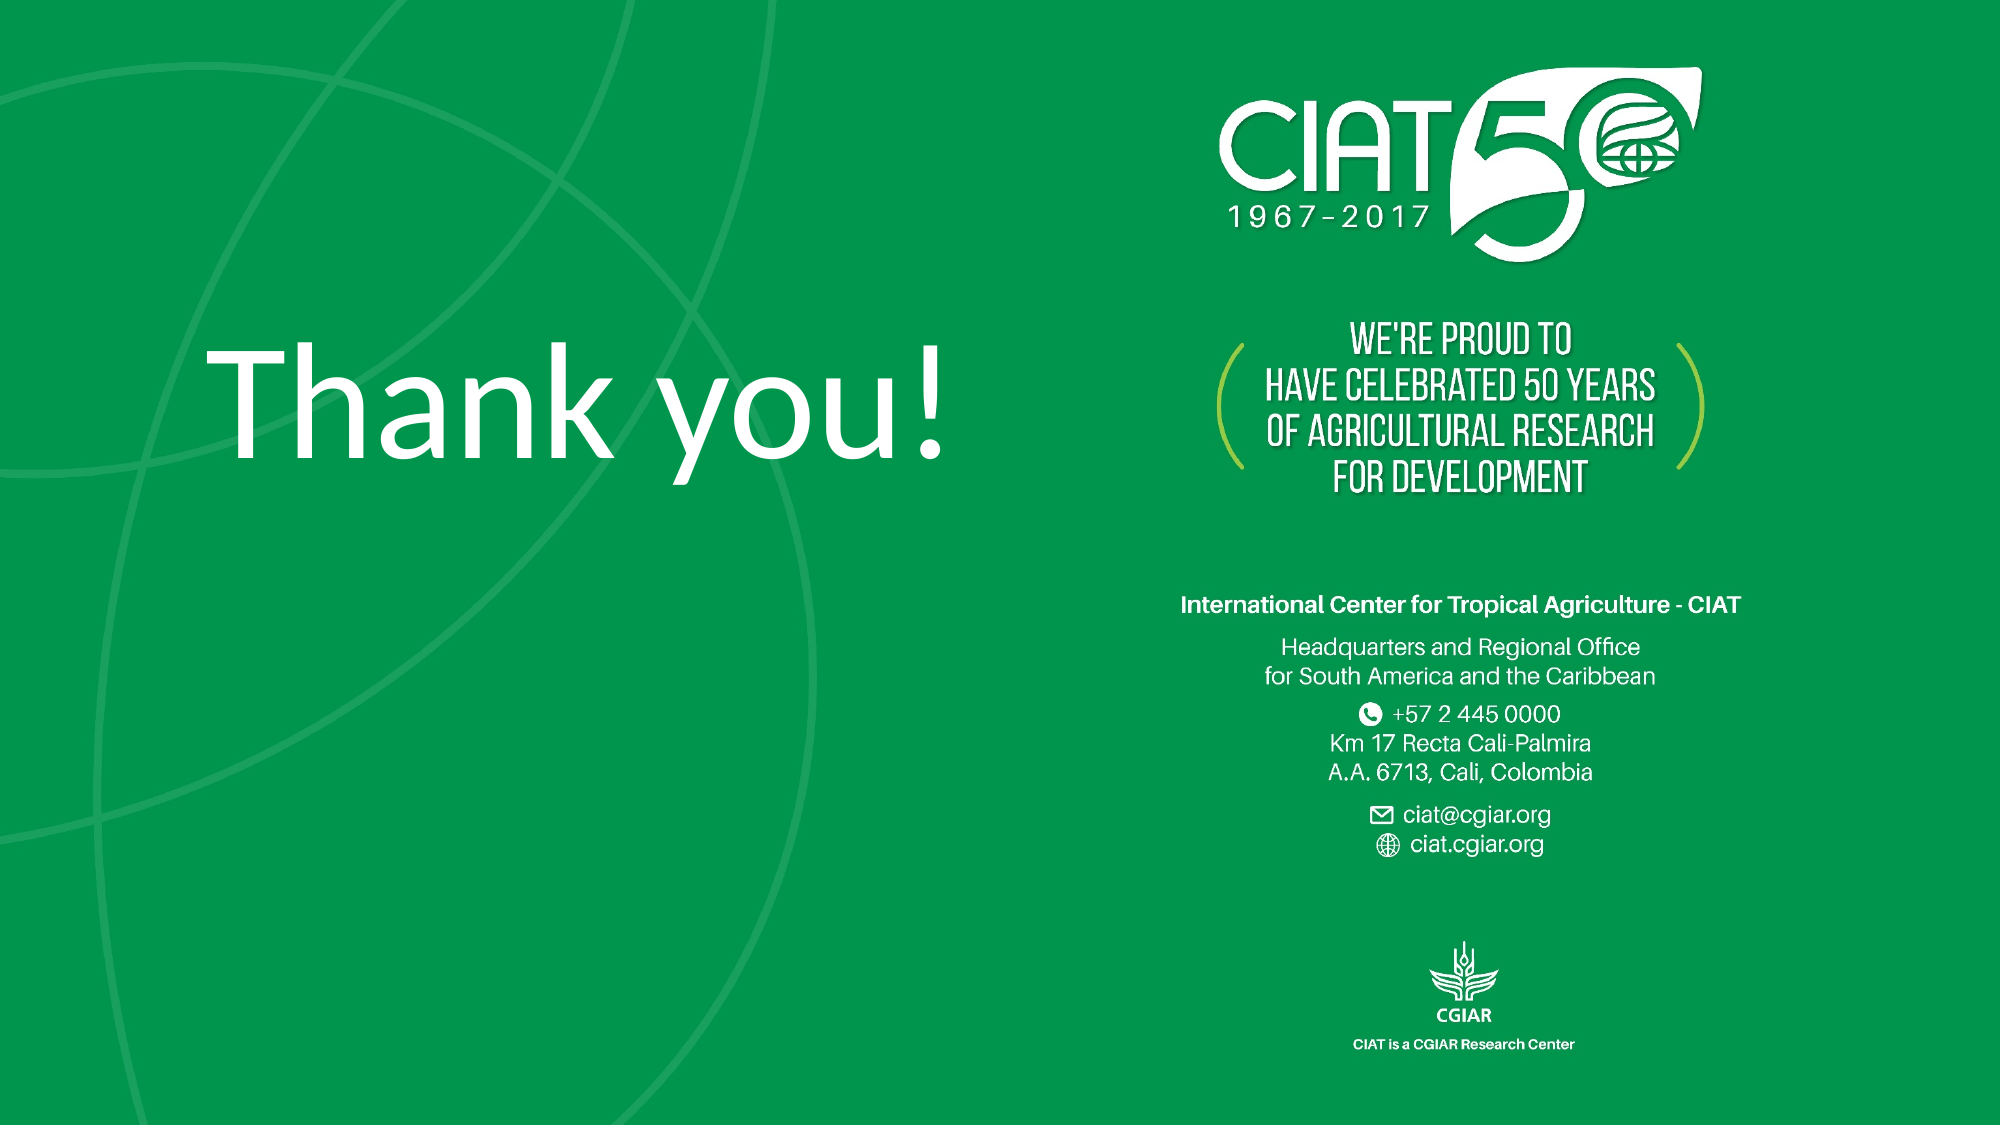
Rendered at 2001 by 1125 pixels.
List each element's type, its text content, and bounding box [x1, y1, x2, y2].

text_box Thank you! [181, 284, 984, 499]
picture [0, 0, 2000, 1125]
